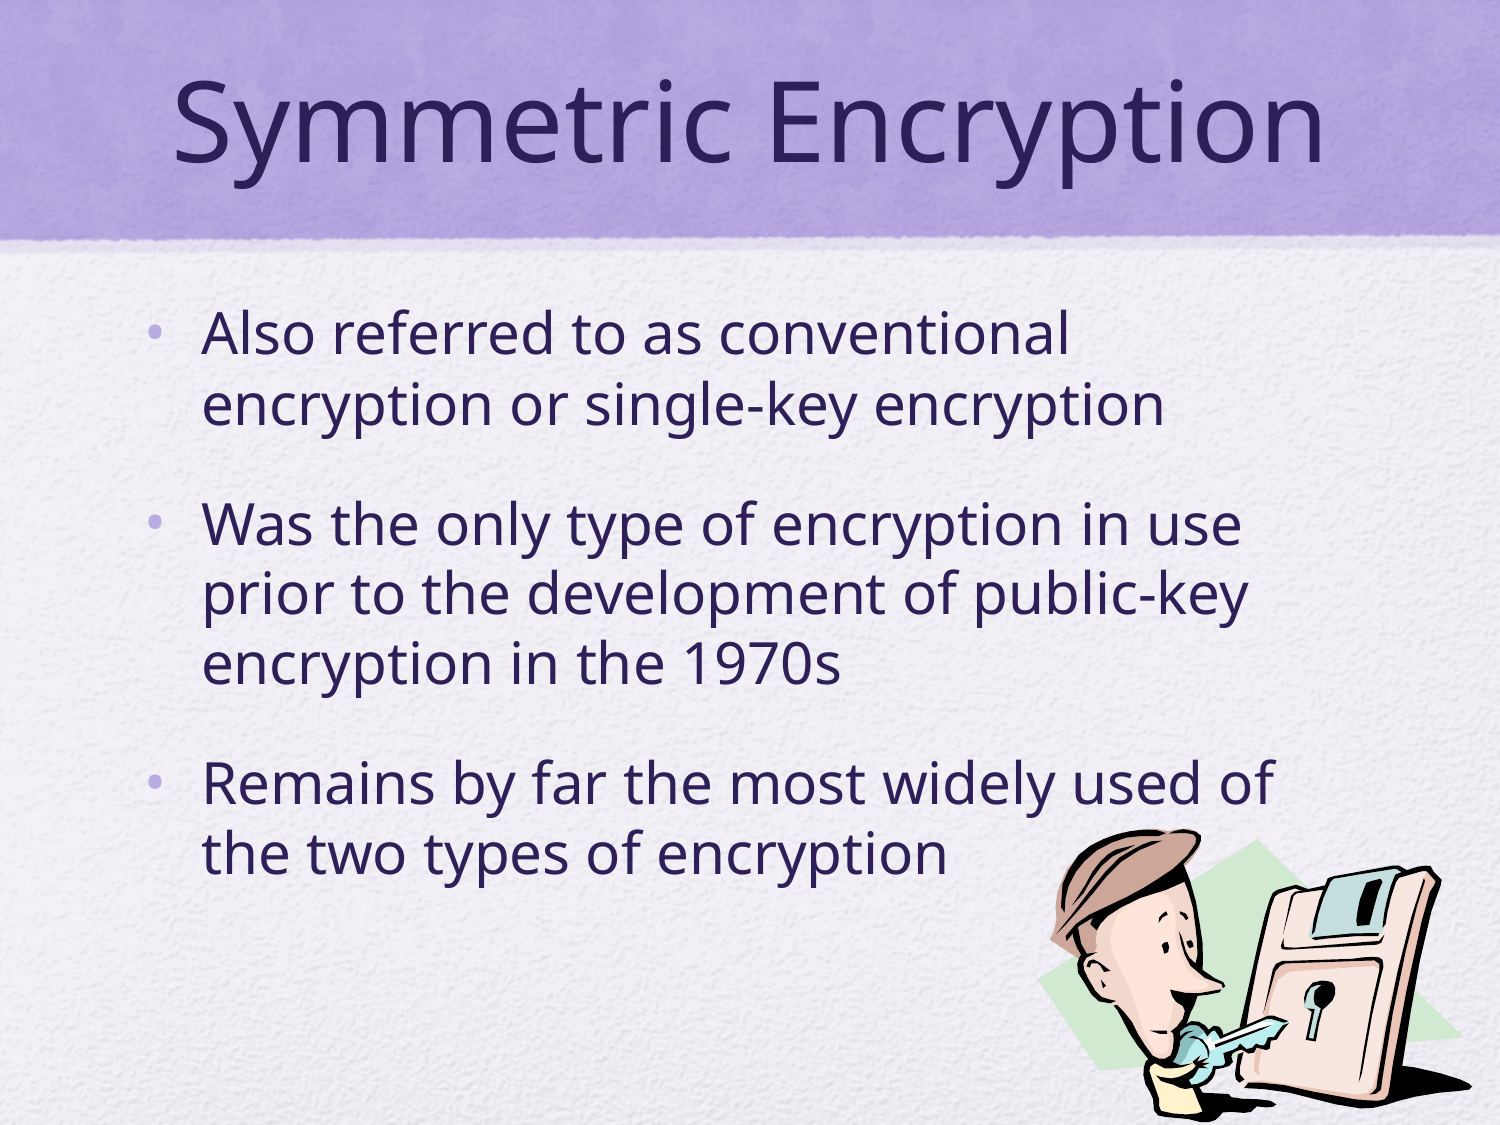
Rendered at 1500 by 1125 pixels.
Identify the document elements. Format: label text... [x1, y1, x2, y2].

title Symmetric Encryption [129, 6, 1373, 239]
list Also referred to as conventional encryption or single-key encryption Was the only type of encryption in use prior to the development of public-key encryption in the 1970s Remains by far the most widely used of the two types of encryption [129, 288, 1373, 993]
picture [0, 225, 1500, 1125]
